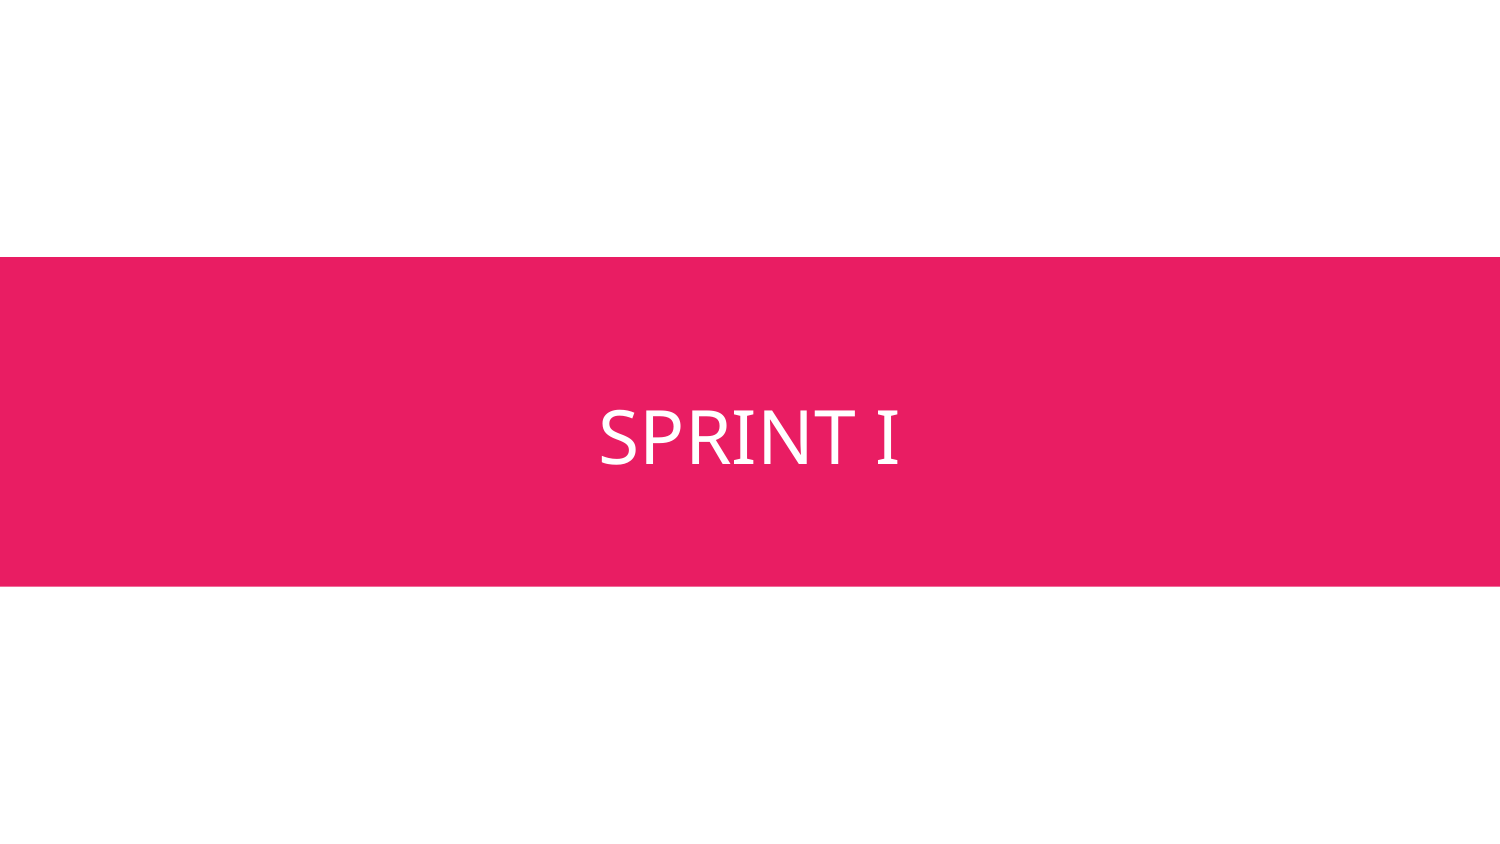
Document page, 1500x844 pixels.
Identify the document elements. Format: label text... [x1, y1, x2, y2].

title SPRINT I [70, 309, 1430, 559]
